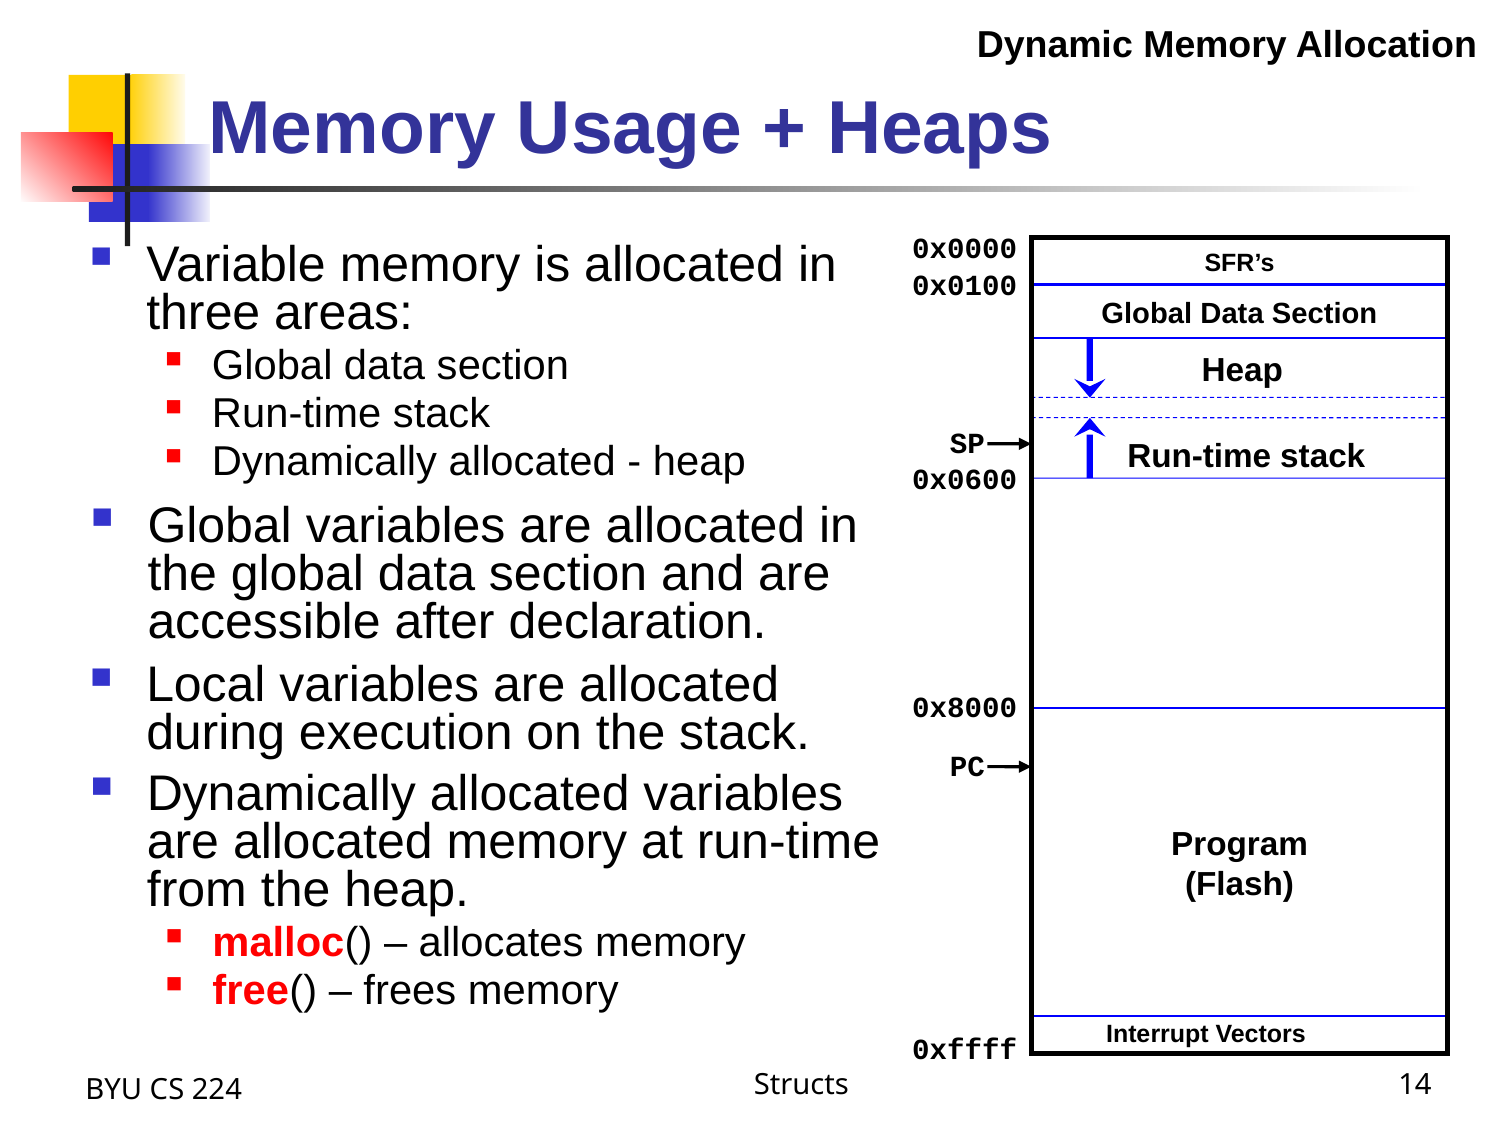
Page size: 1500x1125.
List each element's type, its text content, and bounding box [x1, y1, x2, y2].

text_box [75, 337, 1449, 1007]
text_box 0x0000 [897, 225, 1033, 261]
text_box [75, 263, 1449, 336]
slide_number BYU CS 224 [70, 1037, 383, 1113]
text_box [1030, 1023, 1449, 1057]
list Variable memory is allocated in three areas: Global data section Run-time stack Dynamically allocated - heap [75, 235, 897, 262]
slide_number 14 [1134, 1065, 1447, 1113]
text_box 0xffff [897, 1027, 1033, 1074]
title Memory Usage + Heaps [193, 34, 1472, 177]
text_box Dynamic Memory Allocation [888, 12, 1493, 73]
text_box [1031, 237, 1448, 262]
footer Structs [416, 1037, 1134, 1113]
